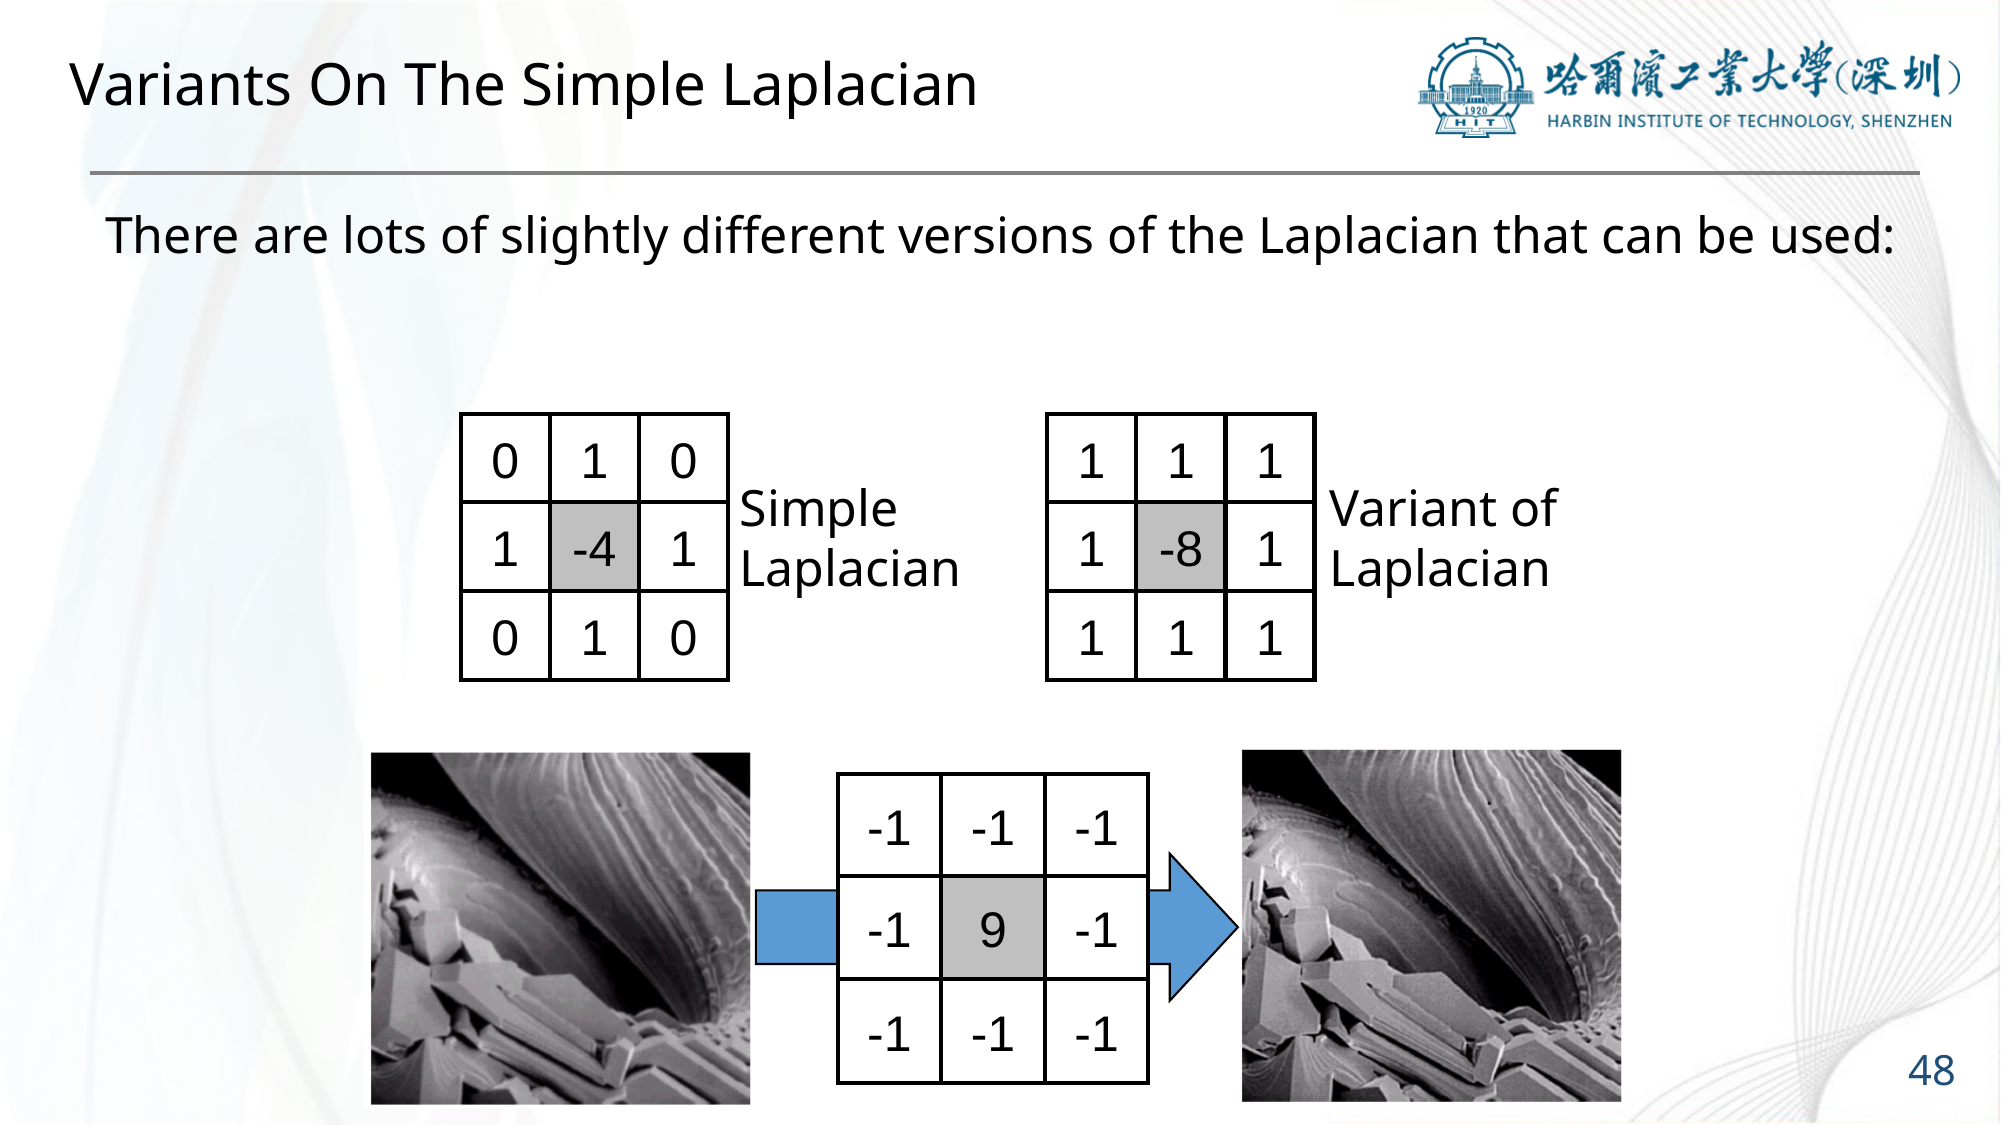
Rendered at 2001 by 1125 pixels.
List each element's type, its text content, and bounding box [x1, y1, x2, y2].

text_box [755, 890, 836, 965]
text_box [1150, 853, 1236, 1001]
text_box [1047, 413, 1315, 680]
title Variants On The Simple Laplacian [54, 0, 1385, 174]
picture [0, 0, 2001, 1125]
text_box Variant of Laplacian [1315, 469, 1573, 604]
text_box Simple Laplacian [729, 469, 977, 604]
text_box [837, 773, 1149, 1083]
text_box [460, 413, 729, 680]
slide_number 48 [1626, 1042, 1972, 1103]
list There are lots of slightly different versions of the Laplacian that can be used: [90, 202, 1934, 987]
